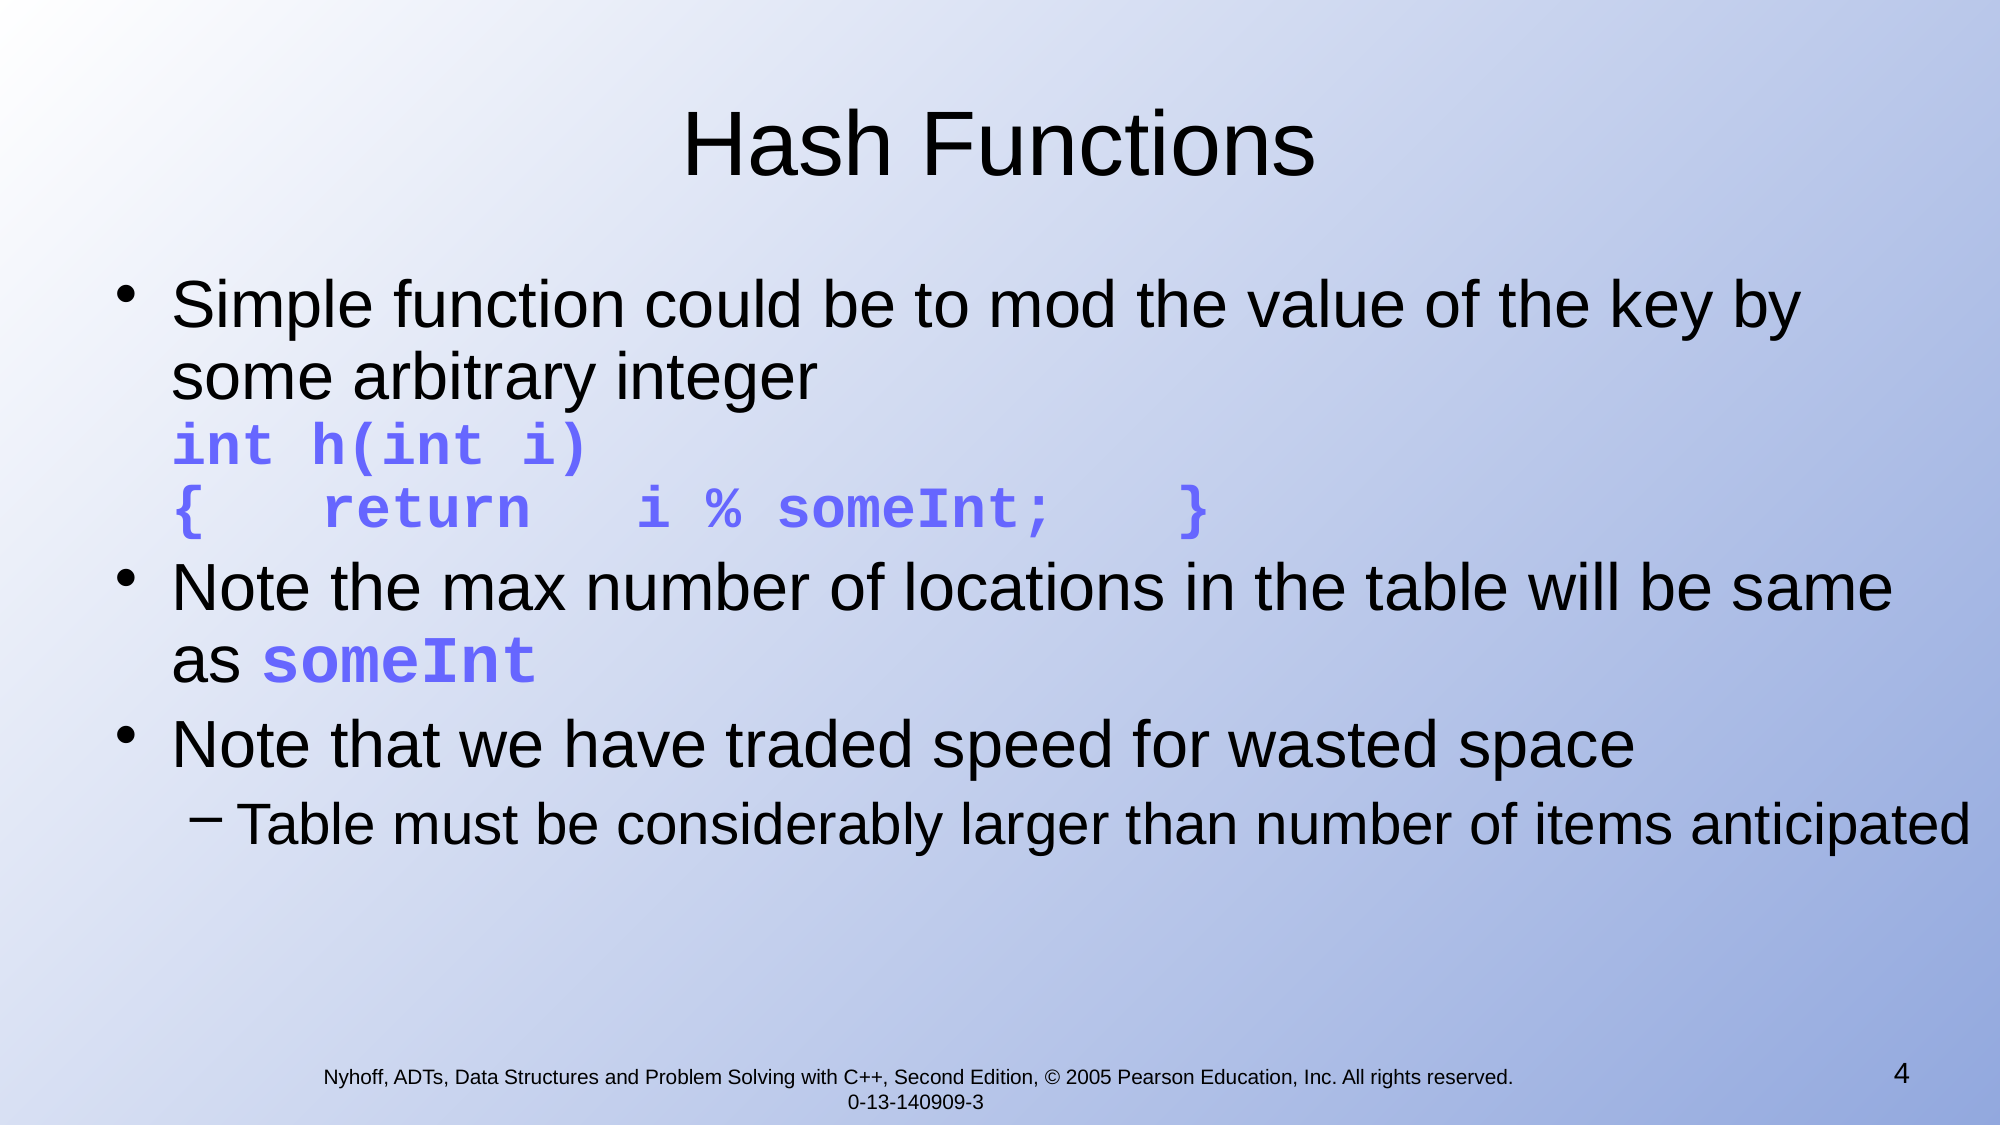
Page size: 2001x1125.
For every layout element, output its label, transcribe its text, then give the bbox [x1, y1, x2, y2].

footer Nyhoff, ADTs, Data Structures and Problem Solving with C++, Second Edition, © 2005 Pearson Education, Inc. All rights reserved. 0-13-140909-3 [308, 1056, 1458, 1125]
list Simple function could be to mod the value of the key by some arbitrary integer int h(int i) { return i % someInt; } Note the max number of locations in the table will be same as someInt Note that we have traded speed for wasted space Table must be considerably larger than number of items anticipated [99, 262, 2000, 1041]
slide_number 4 [1458, 1046, 1925, 1125]
title Hash Functions [99, 45, 1900, 233]
